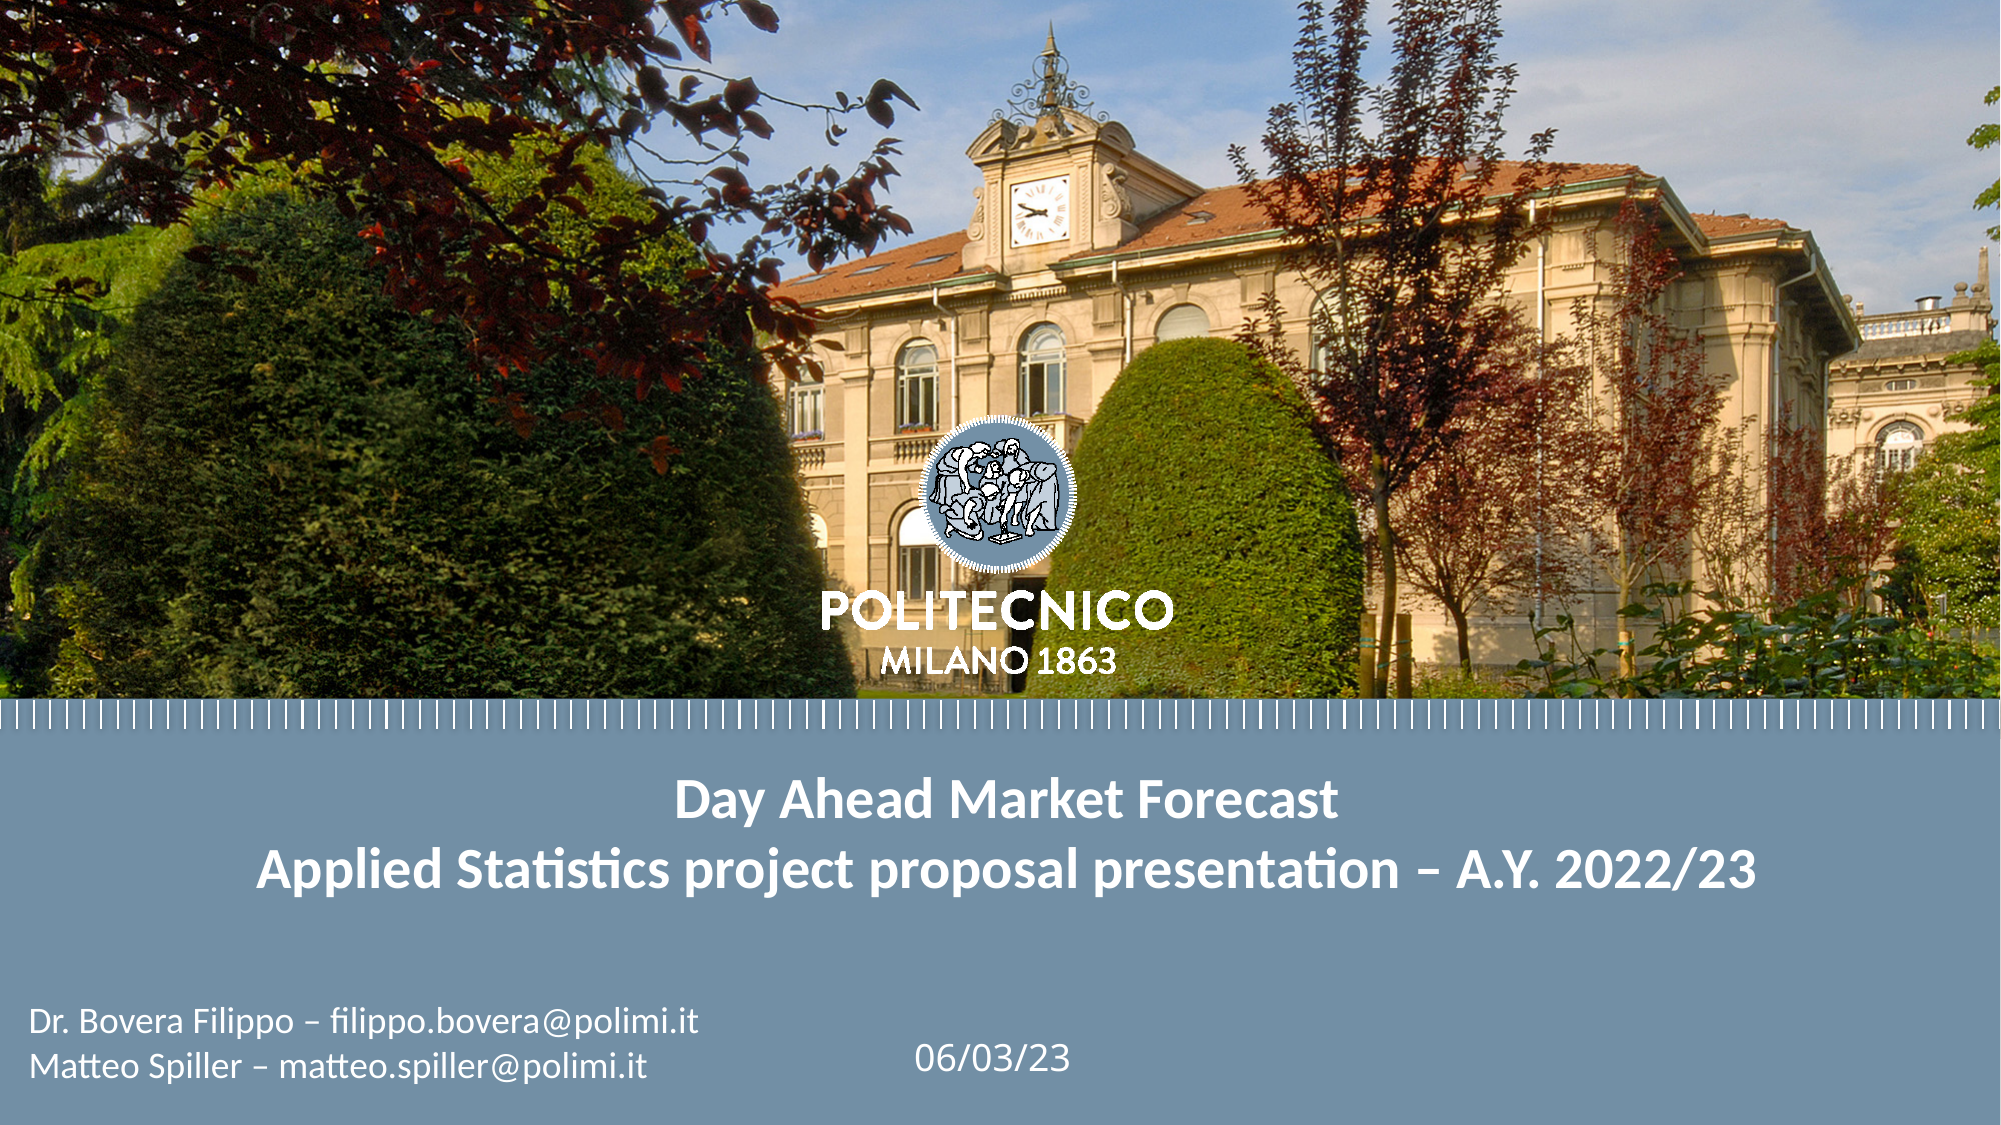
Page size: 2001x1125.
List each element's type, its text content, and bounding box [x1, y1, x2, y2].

subtitle 06/03/23 [860, 1026, 1631, 1091]
picture [0, 0, 2001, 700]
title Day Ahead Market Forecast Applied Statistics project proposal presentation – A.Y. 2022/23 [13, 752, 2000, 910]
text_box Dr. Bovera Filippo – filippo.bovera@polimi.it Matteo Spiller – matteo.spiller@polimi.it [13, 988, 860, 1094]
